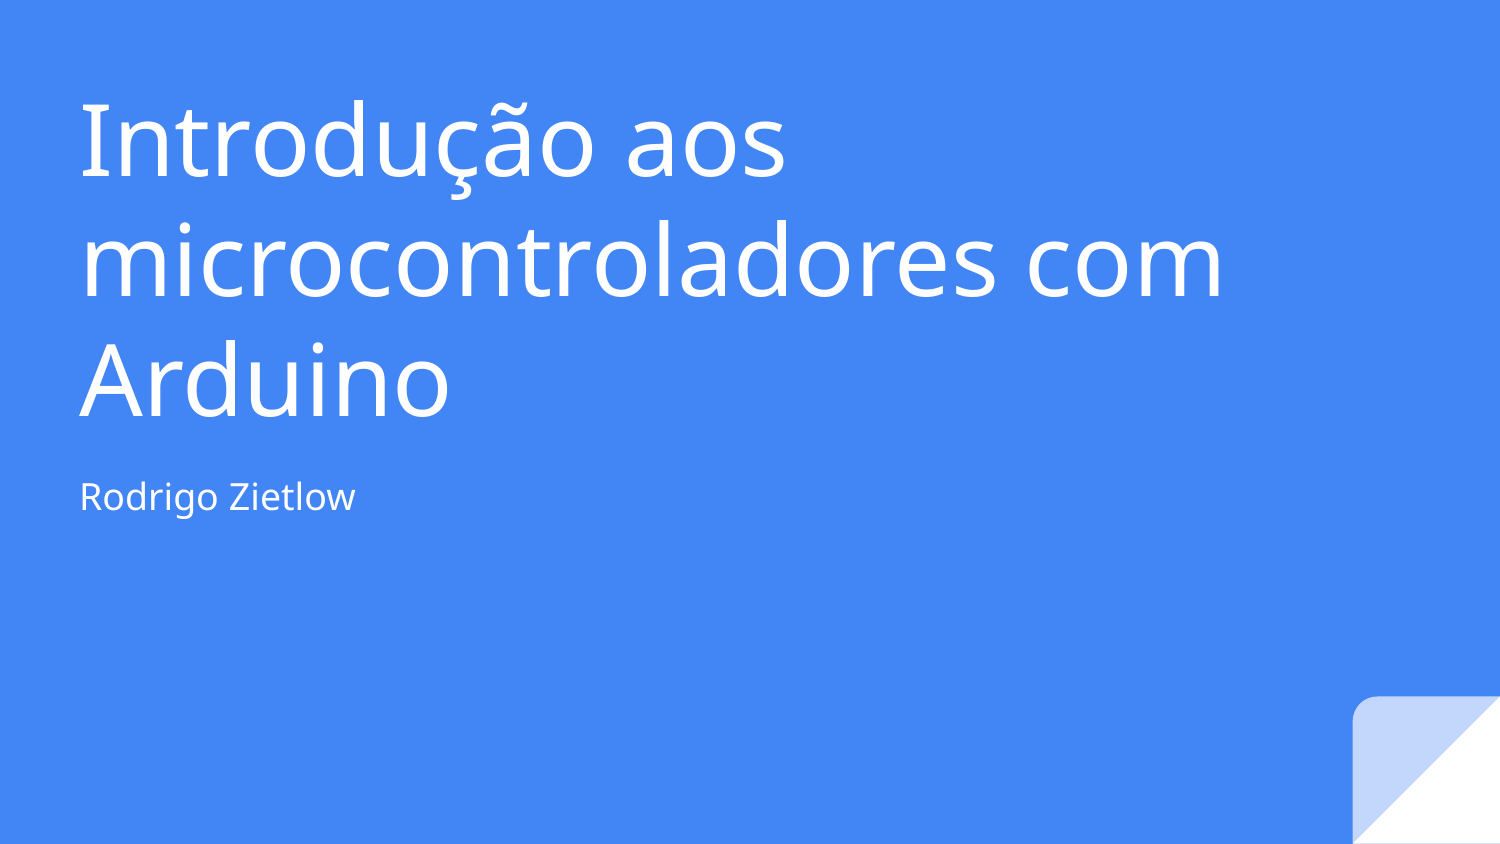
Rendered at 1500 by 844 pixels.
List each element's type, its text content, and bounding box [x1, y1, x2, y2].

subtitle Rodrigo Zietlow [64, 457, 1413, 529]
title Introdução aos microcontroladores com Arduino [64, 298, 1413, 452]
